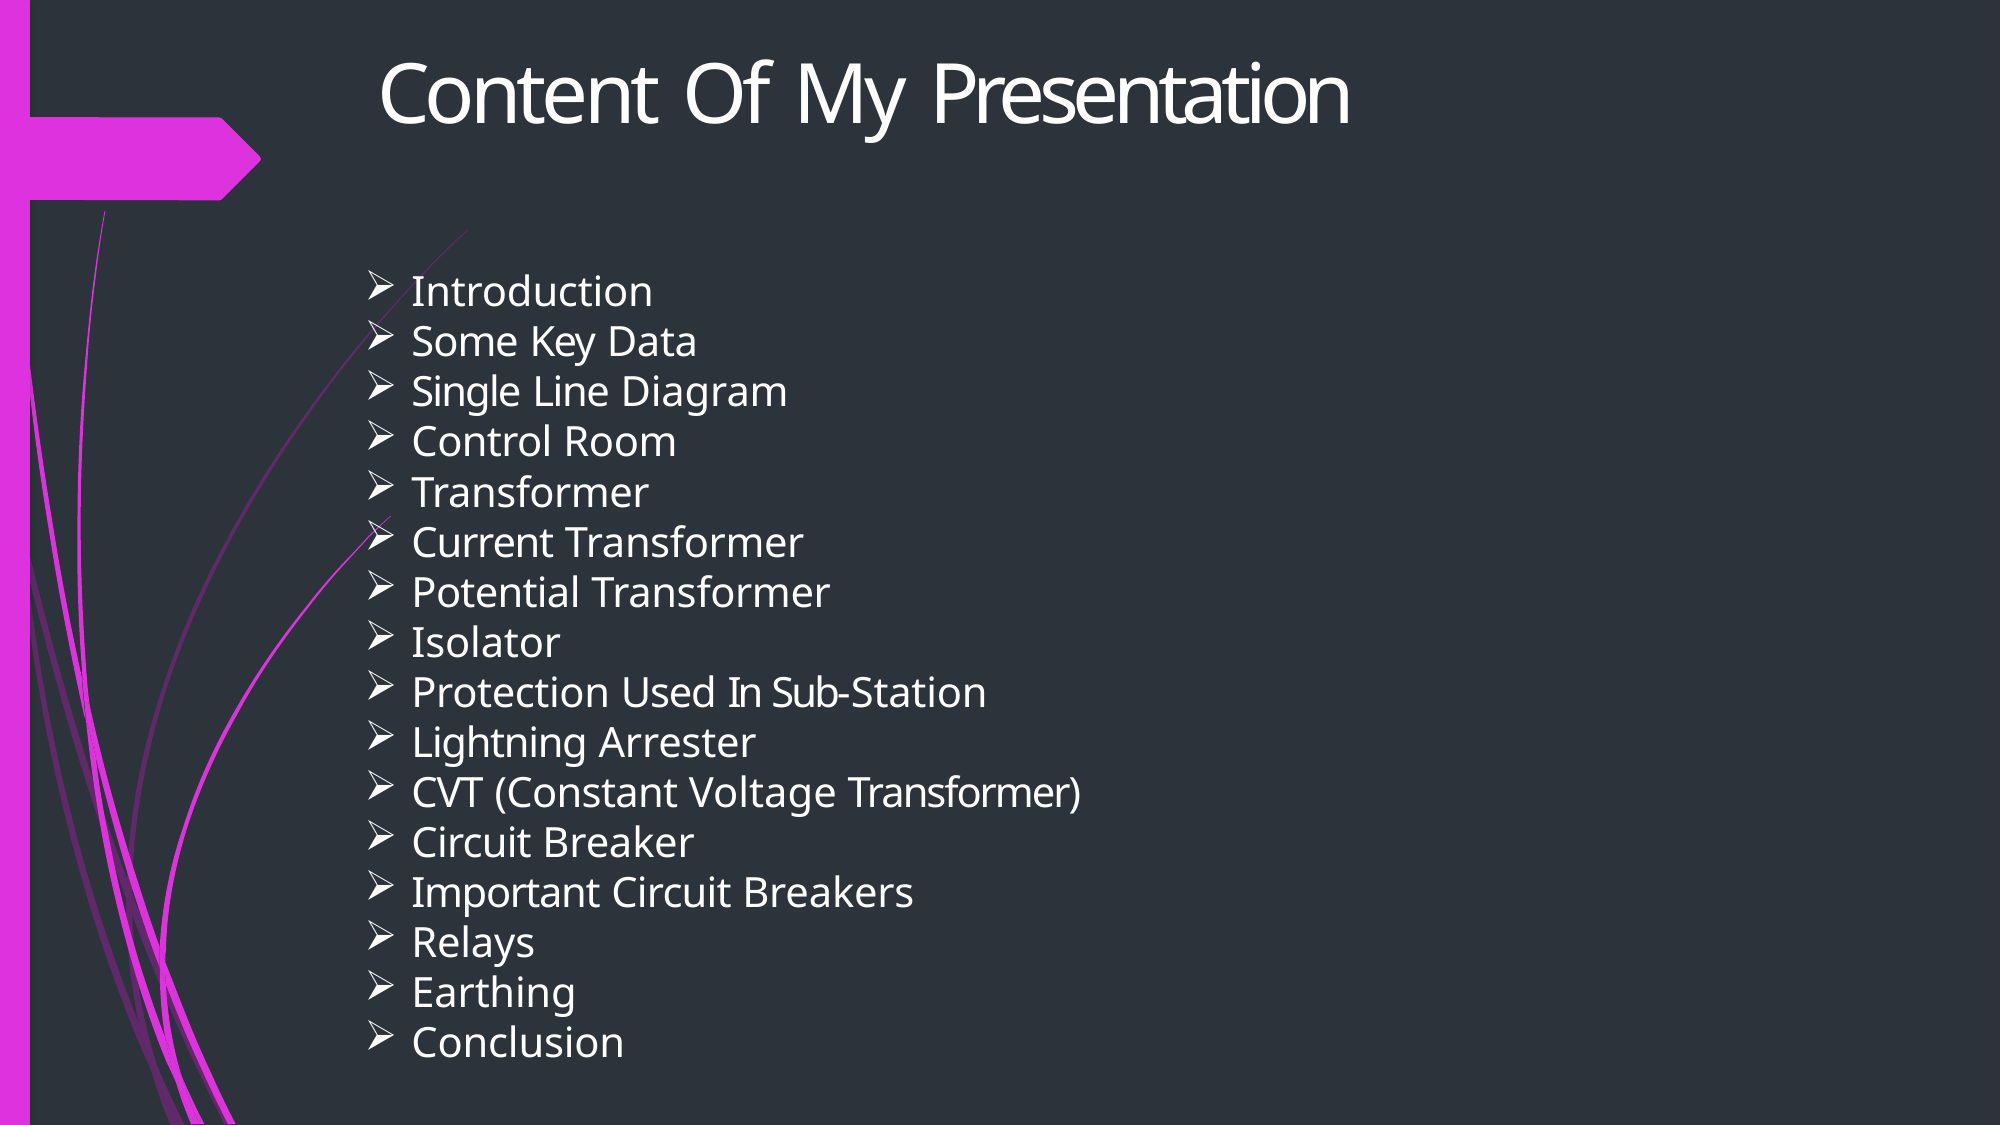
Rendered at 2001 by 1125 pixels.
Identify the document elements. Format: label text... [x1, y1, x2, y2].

text_box Introduction Some Key Data Single Line Diagram Control Room Transformer Current Transformer Potential Transformer Isolator Protection Used In Sub-Station Lightning Arrester CVT (Constant Voltage Transformer) Circuit Breaker Important Circuit Breakers Relays Earthing Conclusion [362, 263, 1600, 1066]
title Content Of My Presentation [375, 38, 1813, 229]
